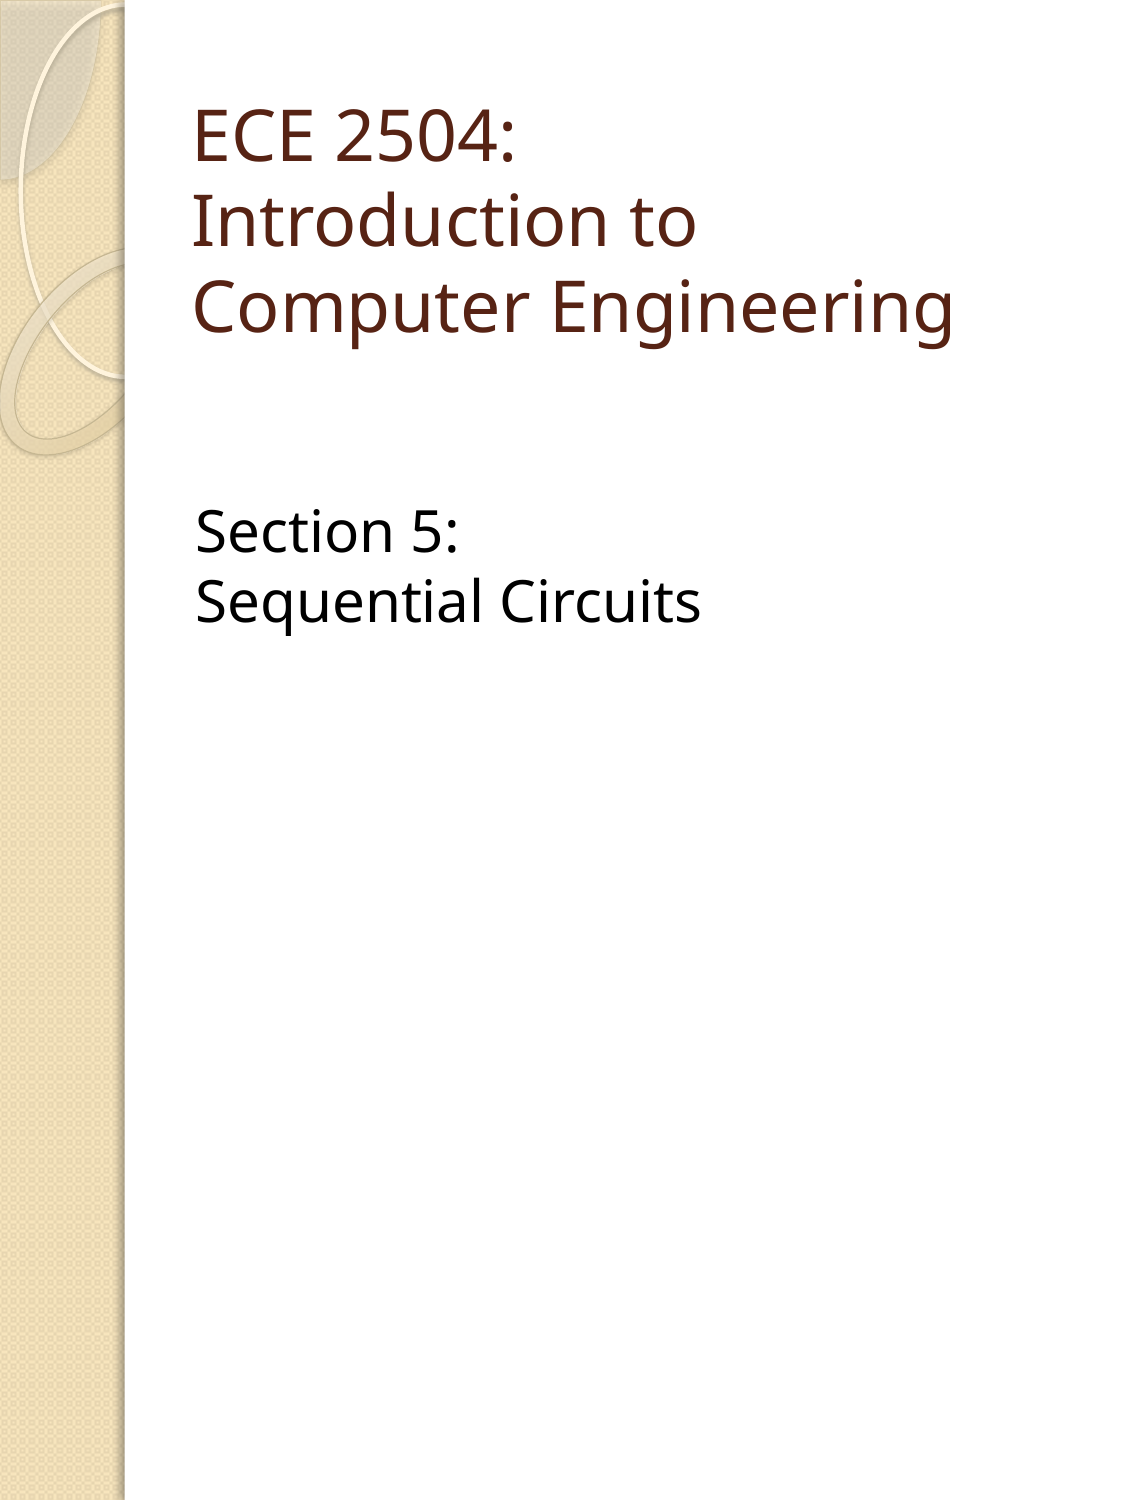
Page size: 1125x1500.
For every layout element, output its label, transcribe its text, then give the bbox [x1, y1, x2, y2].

title ECE 2504: Introduction to Computer Engineering [176, 79, 1100, 357]
list Section 5: Sequential Circuits [176, 404, 1089, 789]
